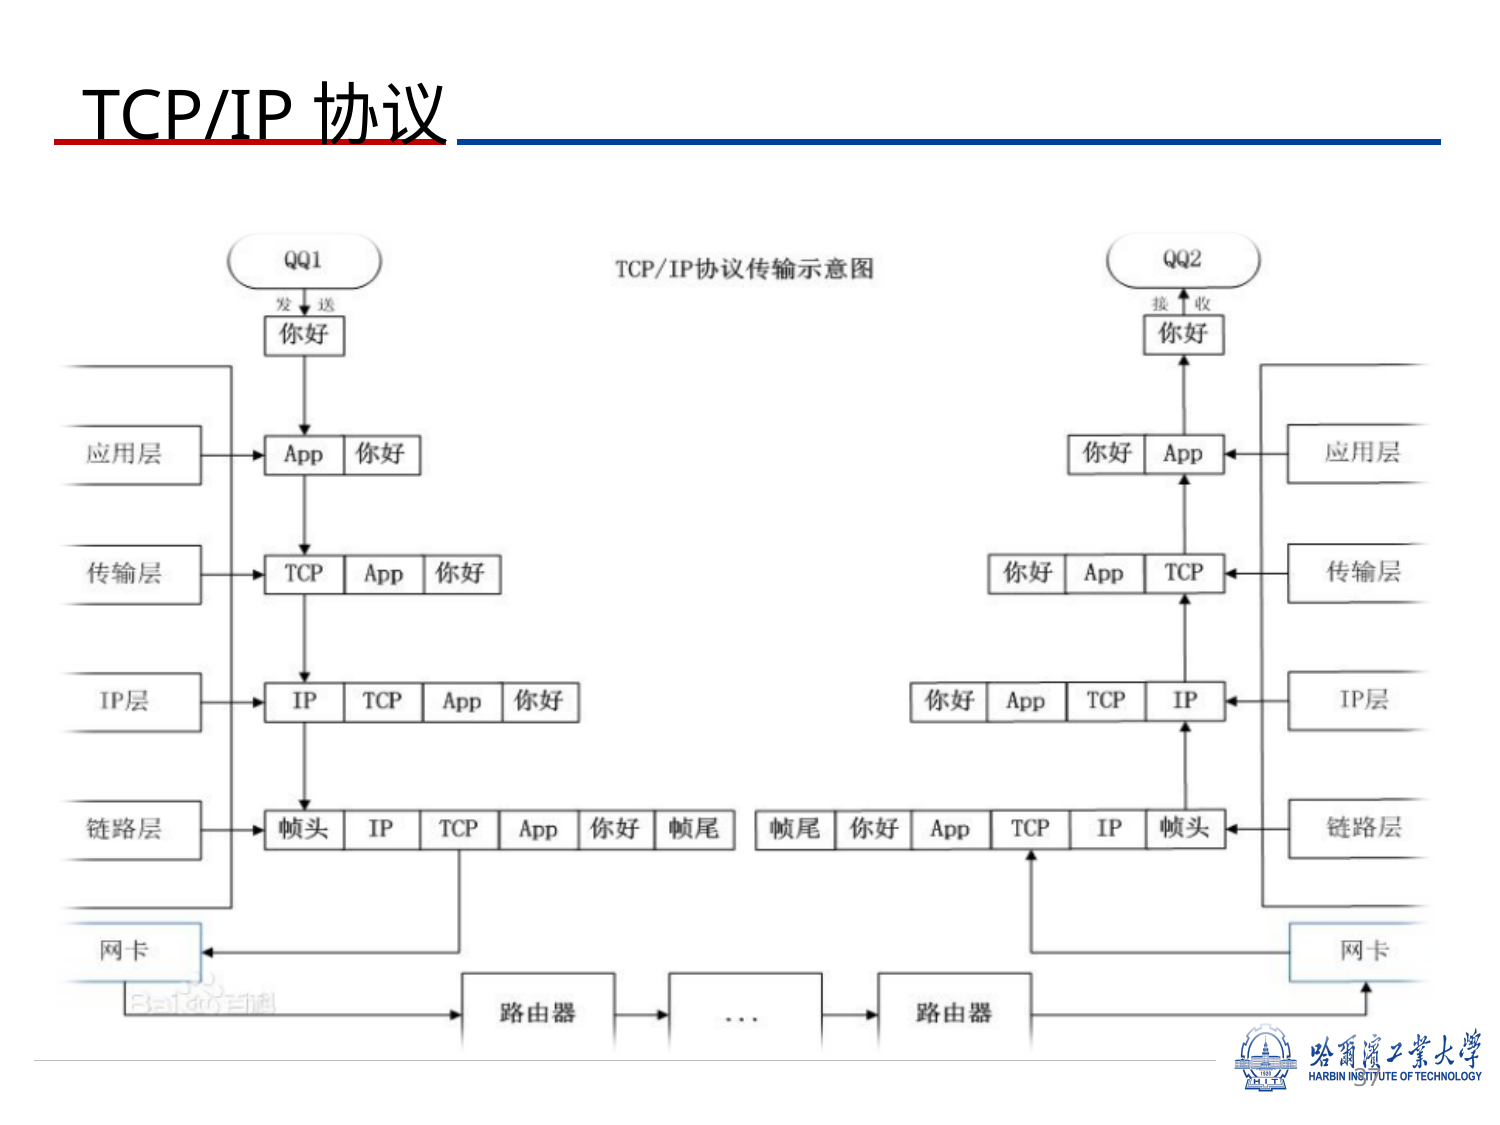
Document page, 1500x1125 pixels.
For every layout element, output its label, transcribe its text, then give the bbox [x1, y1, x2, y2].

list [41, 218, 1447, 1071]
picture [1397, 1023, 1482, 1094]
slide_number 37 [1059, 1071, 1397, 1103]
title TCP/IP协议 [67, 8, 1362, 218]
